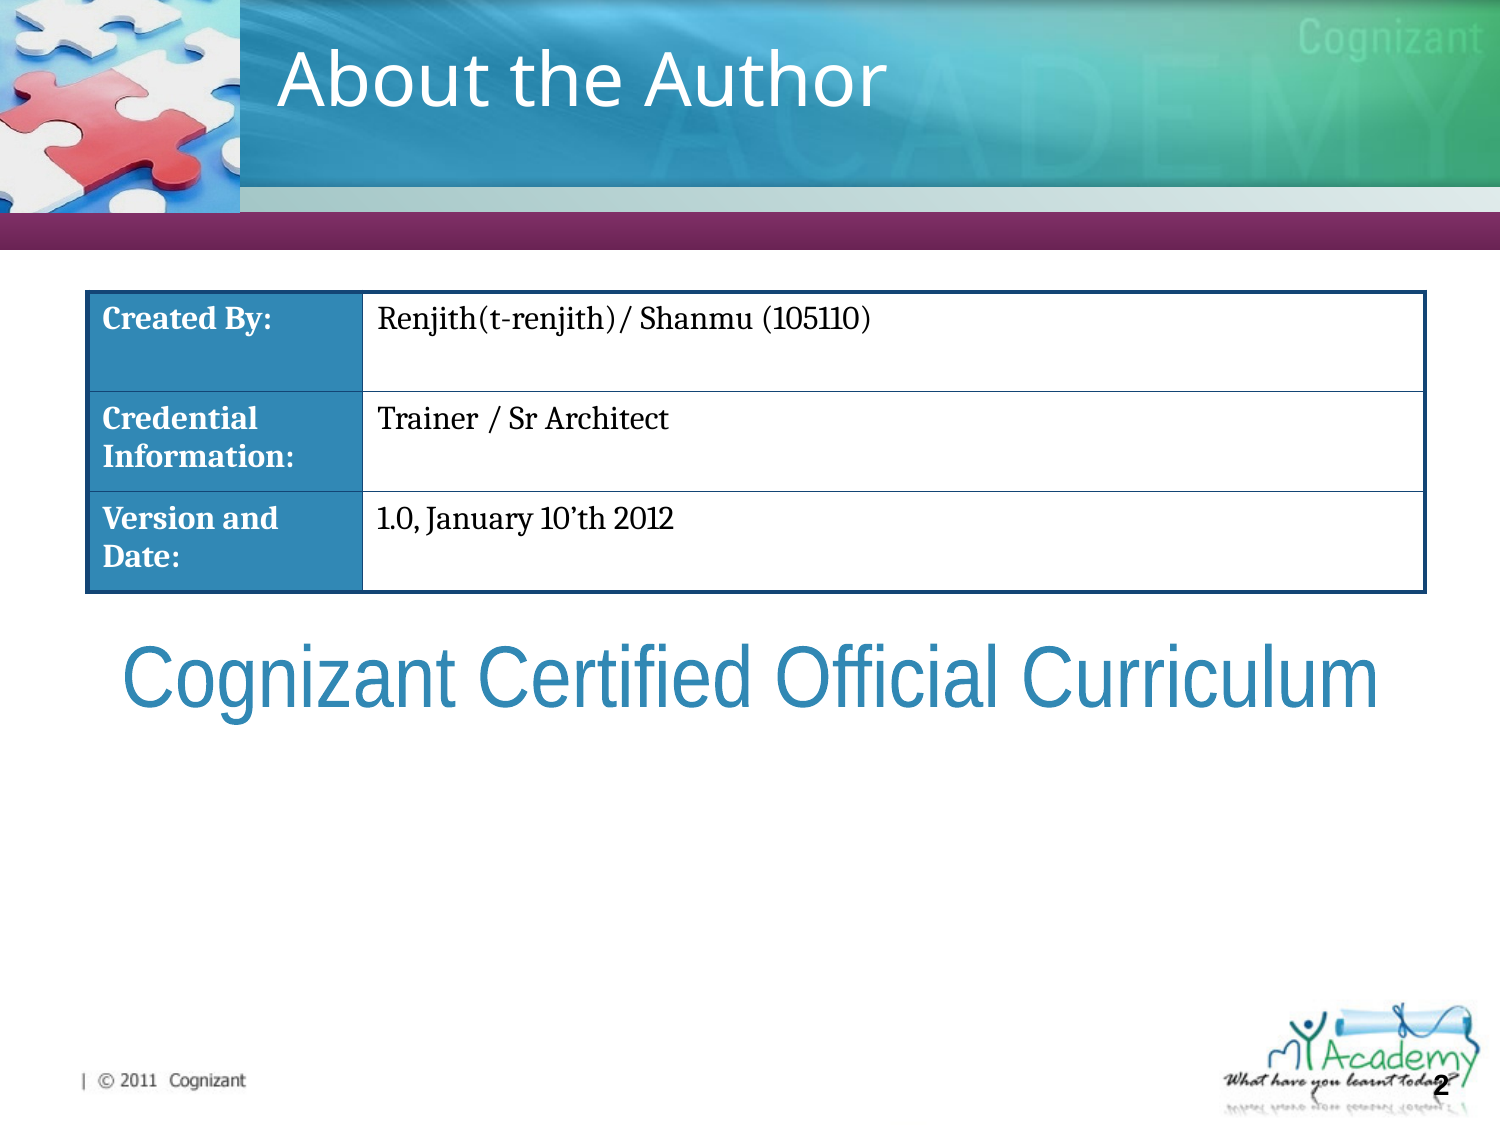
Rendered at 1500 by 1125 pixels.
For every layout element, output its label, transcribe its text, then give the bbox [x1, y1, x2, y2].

picture [0, 250, 1500, 1125]
table_header Created By: [90, 294, 362, 391]
table_cell 1.0, January 10’th 2012 [363, 492, 1423, 590]
table_cell Trainer / Sr Architect [363, 392, 1423, 491]
table_cell Version and Date: [90, 492, 362, 590]
table_cell Credential Information: [90, 392, 362, 491]
picture [0, 0, 1500, 213]
slide_number 2 [1418, 1059, 1492, 1112]
table_header Renjith(t-renjith)/ Shanmu (105110) [363, 294, 1423, 391]
title About the Author [262, 32, 1388, 121]
